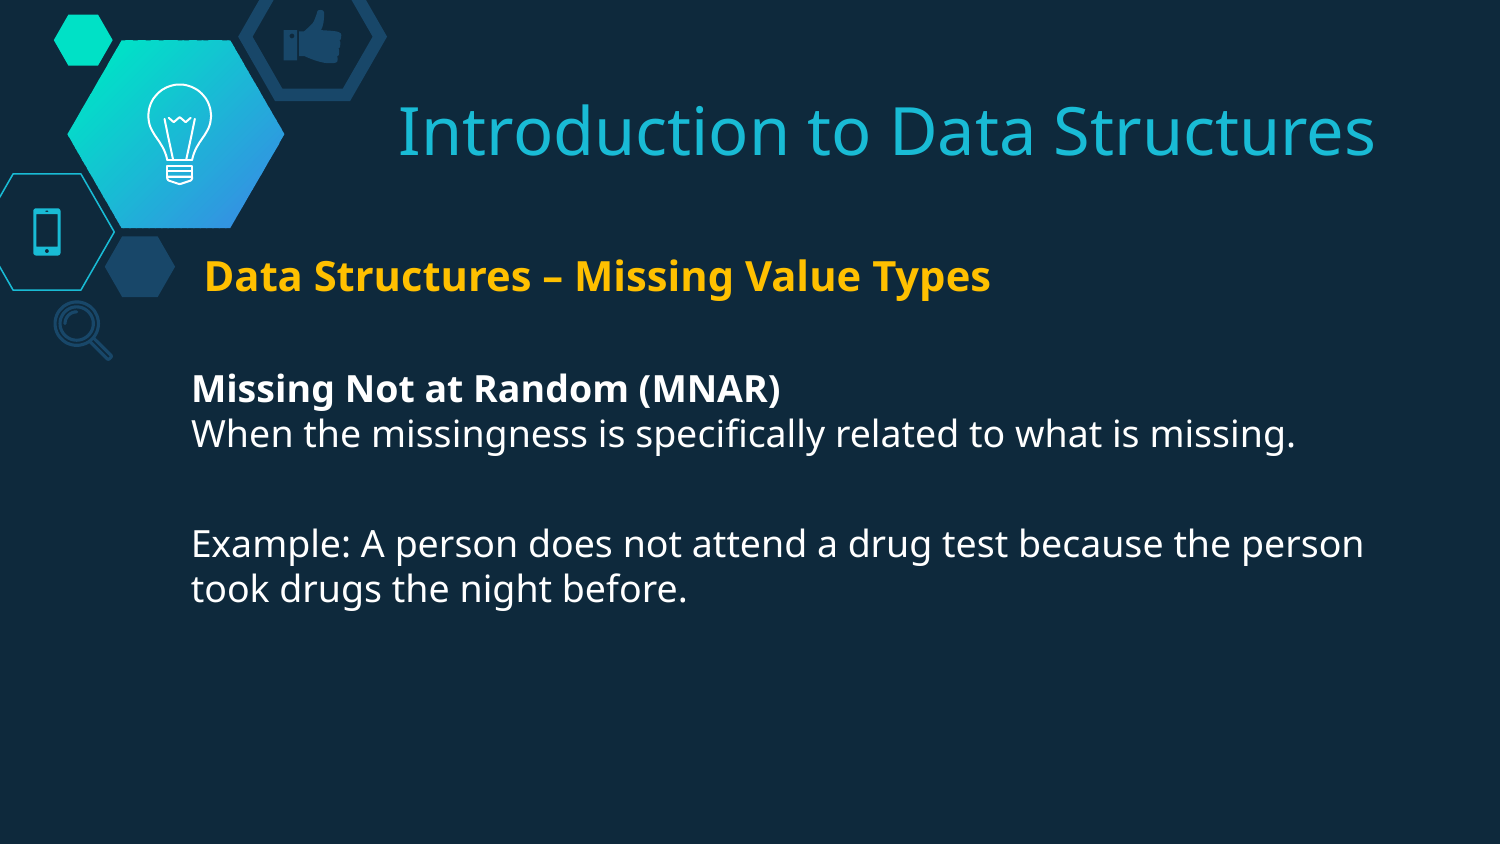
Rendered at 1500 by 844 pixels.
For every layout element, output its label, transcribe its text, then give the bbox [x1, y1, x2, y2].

text_box Example: A person does not attend a drug test because the person took drugs the night before. [175, 512, 1437, 618]
text_box Data Structures – Missing Value Types [188, 242, 1331, 308]
text_box Missing Not at Random (MNAR) When the missingness is specifically related to what is missing. [175, 357, 1396, 463]
title Introduction to Data Structures [384, 77, 1455, 184]
